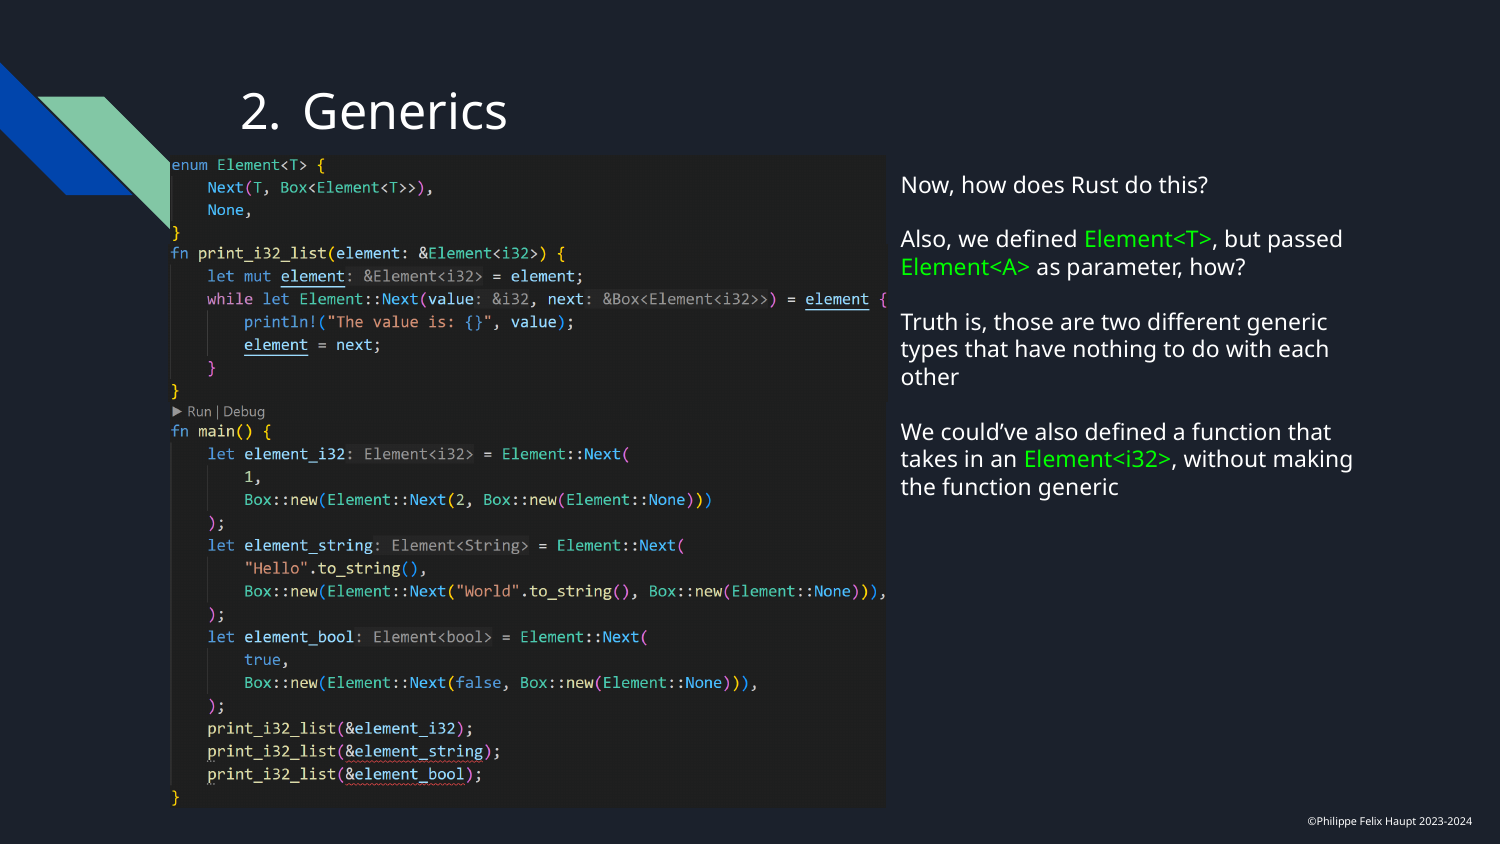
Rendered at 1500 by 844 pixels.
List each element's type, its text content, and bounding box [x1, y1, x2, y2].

title Generics [212, 64, 1368, 155]
picture [168, 154, 888, 808]
text_box ©Philippe Felix Haupt 2023-2024 [1292, 801, 1500, 844]
text_box Now, how does Rust do this? Also, we defined Element<T>, but passed Element<A> as parameter, how? Truth is, those are two different generic types that have nothing to do with each other We could’ve also defined a function that takes in an Element<i32>, without making the function generic [887, 155, 1386, 515]
